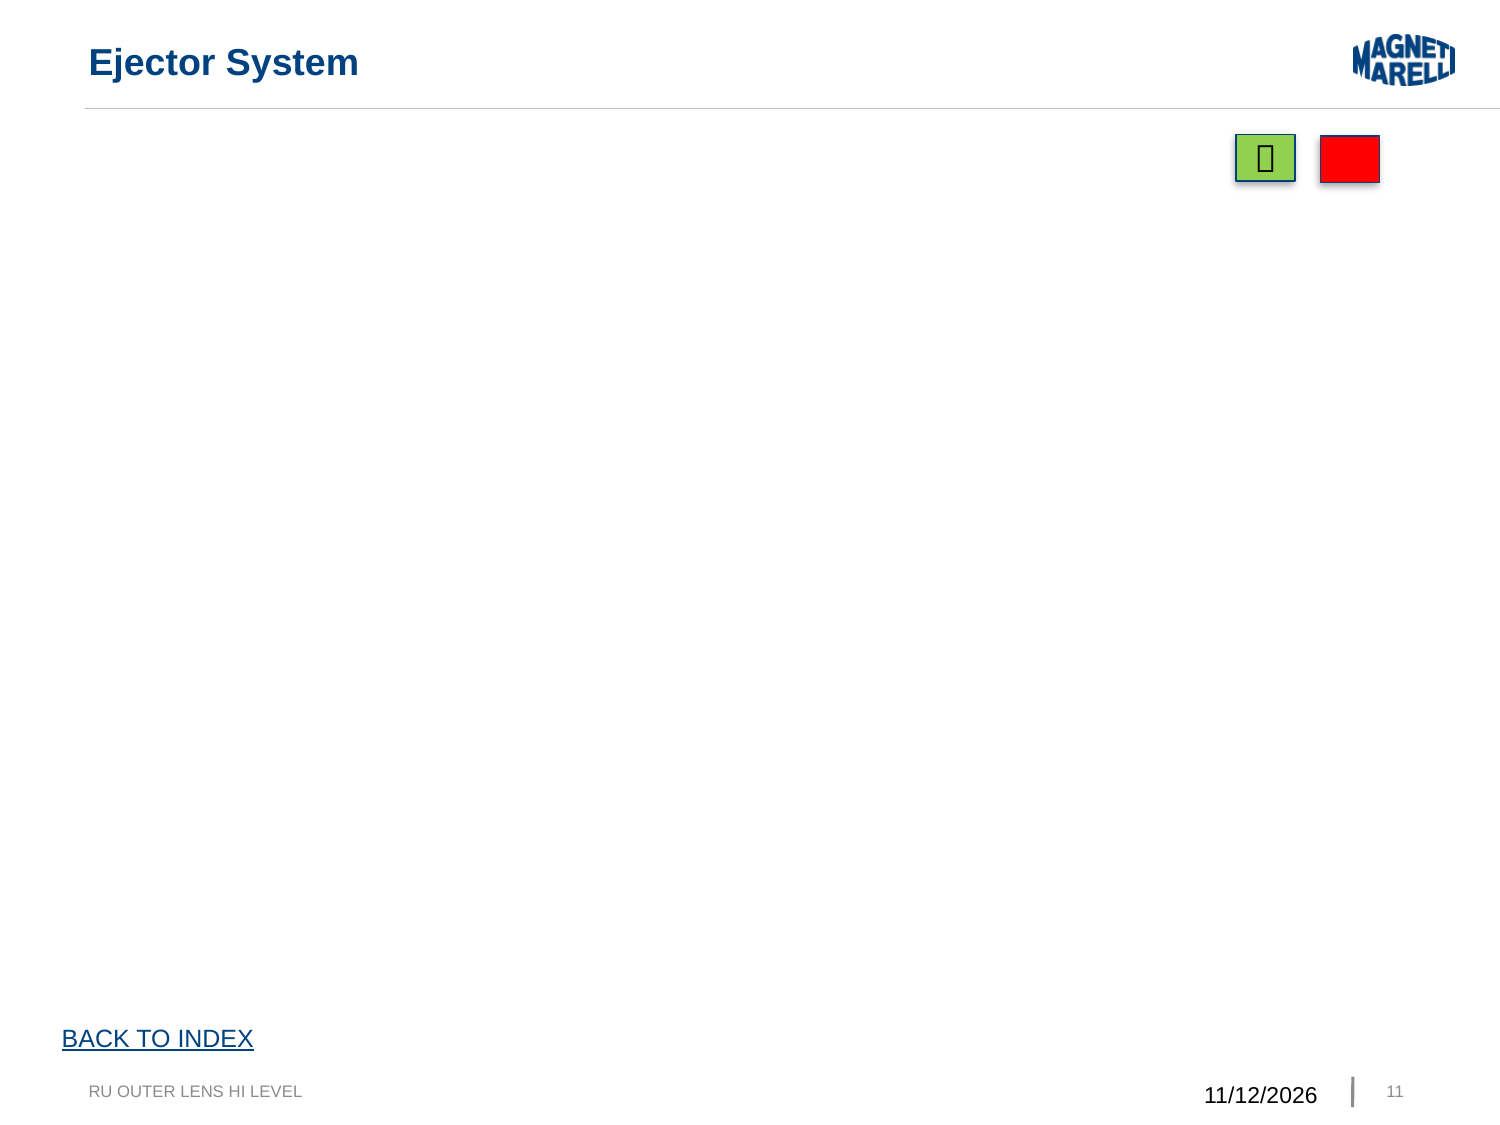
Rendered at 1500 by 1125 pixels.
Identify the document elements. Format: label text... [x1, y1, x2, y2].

text_box BACK TO INDEX [46, 1015, 270, 1061]
list Ejector System [88, 33, 1082, 87]
slide_number 11 [1386, 1080, 1439, 1114]
text_box  [1235, 134, 1296, 182]
text_box [1320, 135, 1380, 183]
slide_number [1084, 1080, 1318, 1115]
picture [1353, 34, 1455, 86]
footer RU OUTER LENS HI LEVEL [88, 1080, 709, 1120]
